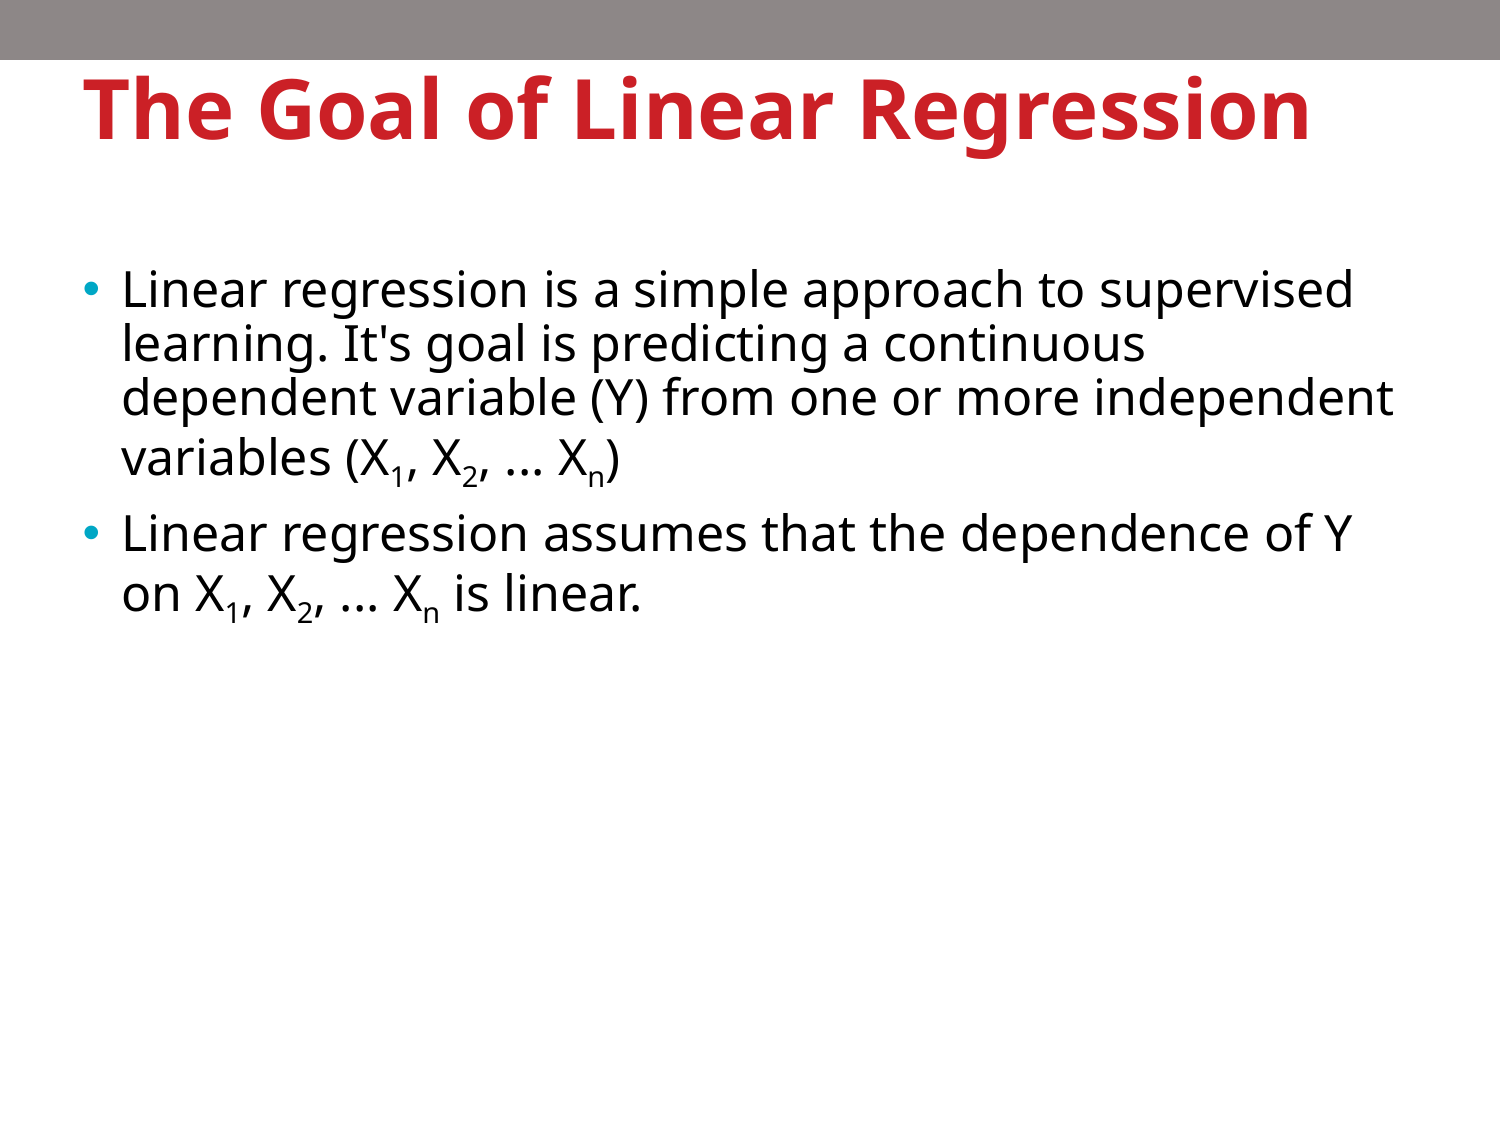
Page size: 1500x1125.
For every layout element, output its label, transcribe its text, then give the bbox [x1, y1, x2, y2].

list Linear regression is a simple approach to supervised learning. It's goal is predicting a continuous dependent variable (Y) from one or more independent variables (X1, X2, ... Xn) Linear regression assumes that the dependence of Y on X1, X2, ... Xn is linear. [75, 256, 1425, 1125]
title The Goal of Linear Regression [75, 59, 1425, 166]
